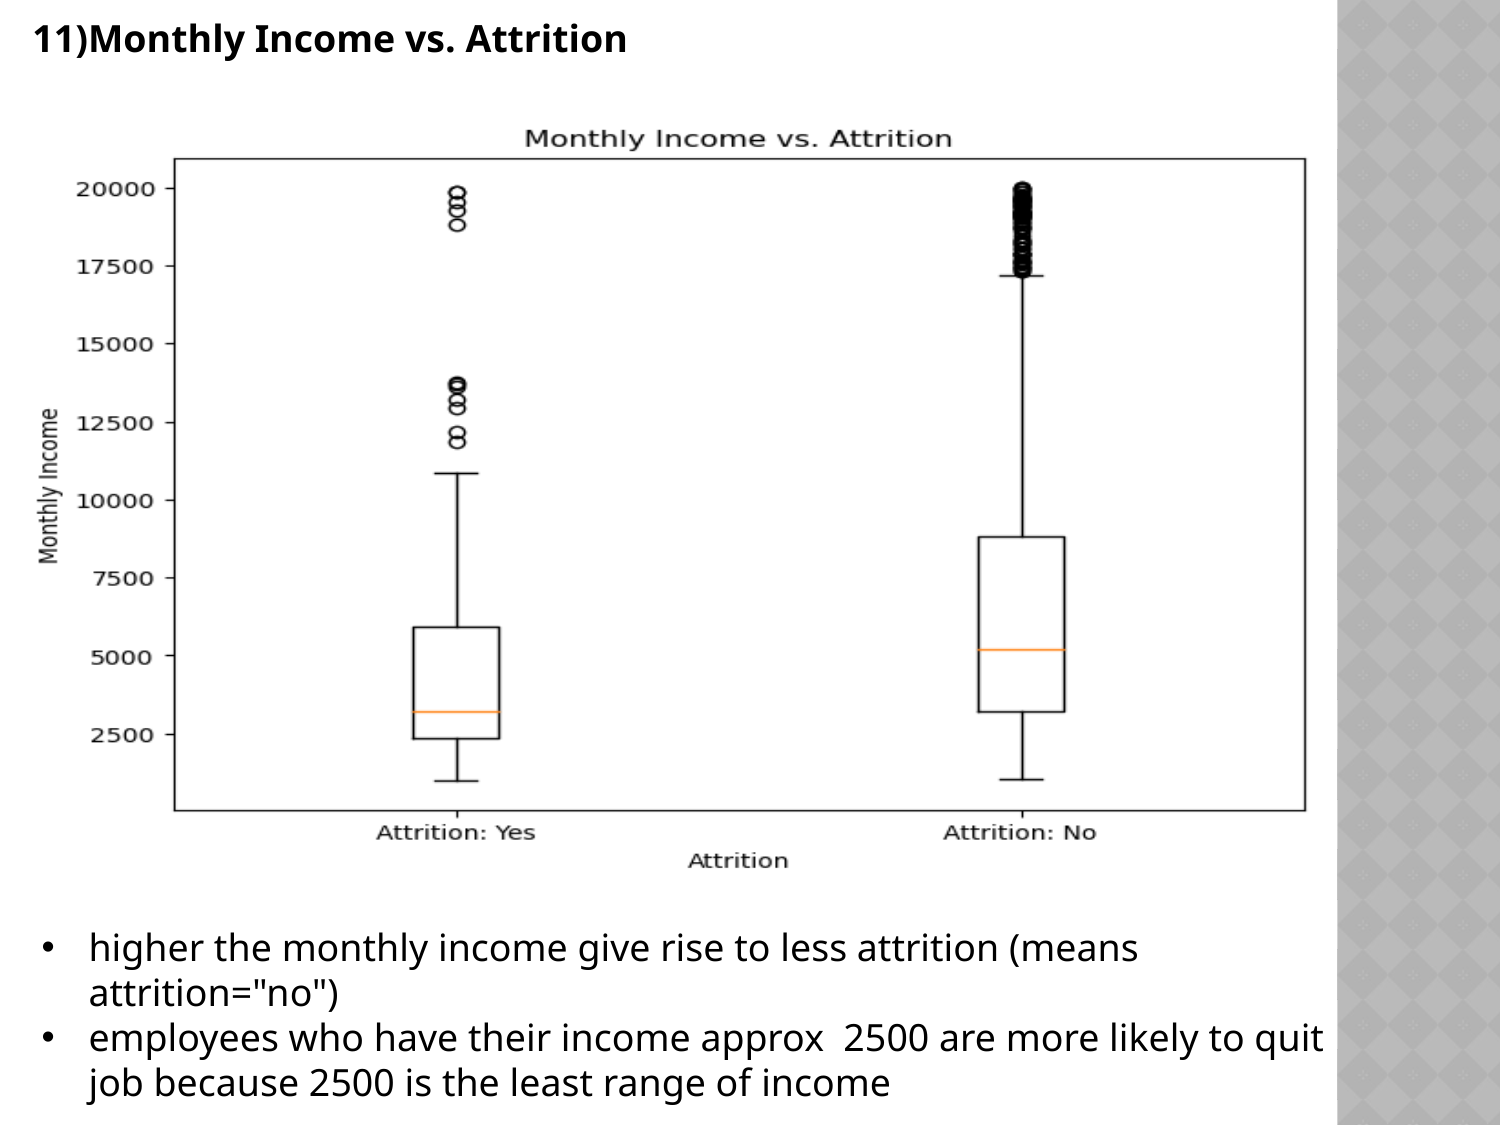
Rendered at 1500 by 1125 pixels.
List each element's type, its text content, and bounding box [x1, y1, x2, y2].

text_box higher the monthly income give rise to less attrition (means attrition="no") employees who have their income approx 2500 are more likely to quit job because 2500 is the least range of income [26, 916, 1356, 1112]
picture [21, 116, 1322, 886]
text_box 11)Monthly Income vs. Attrition [17, 7, 809, 67]
